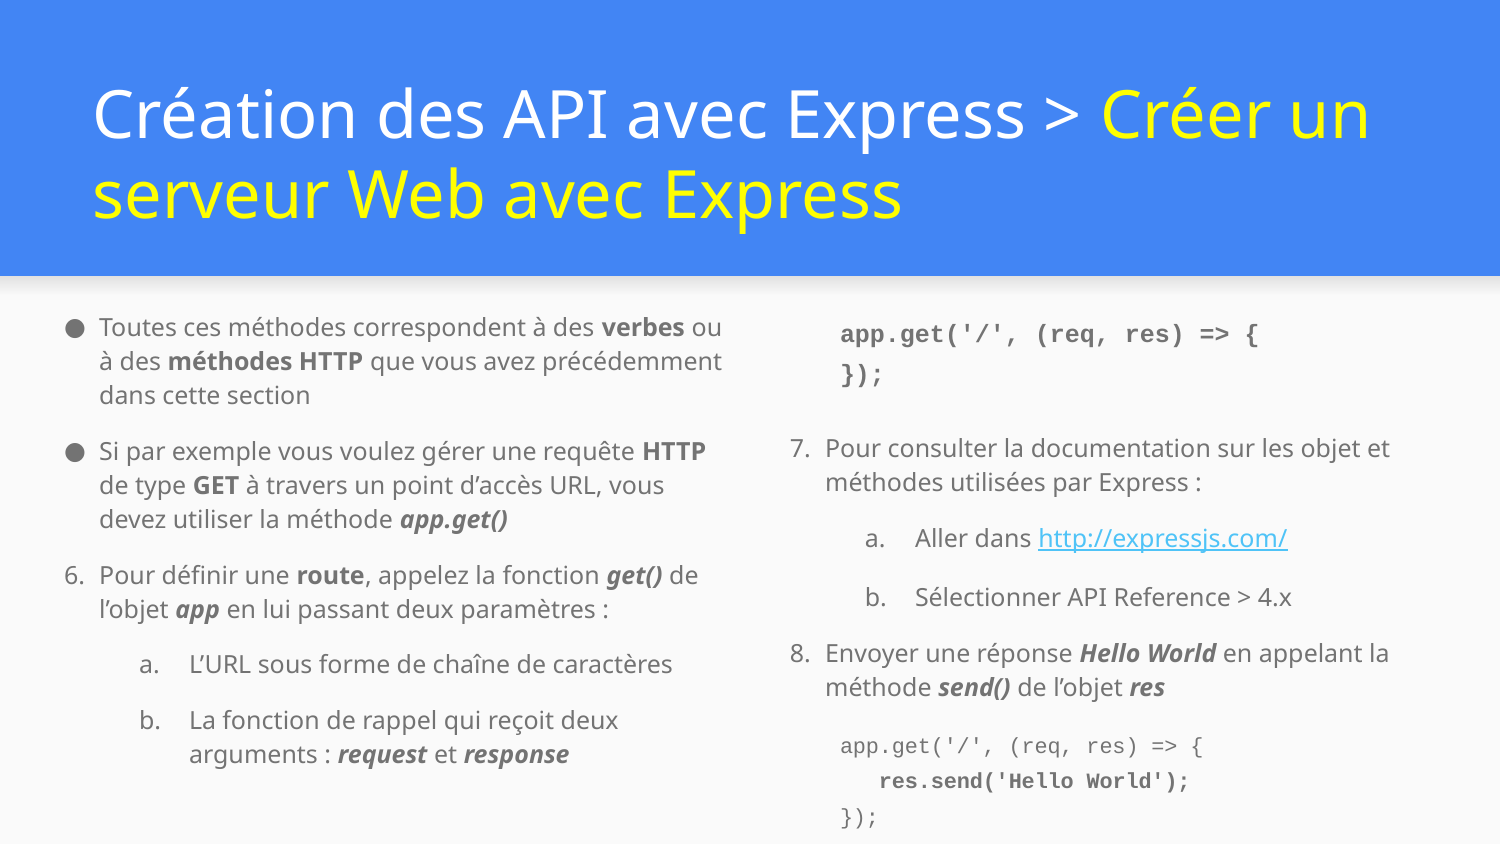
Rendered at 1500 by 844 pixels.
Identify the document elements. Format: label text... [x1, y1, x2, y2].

list Toutes ces méthodes correspondent à des verbes ou à des méthodes HTTP que vous avez précédemment dans cette section Si par exemple vous voulez gérer une requête HTTP de type GET à travers un point d’accès URL, vous devez utiliser la méthode app.get() Pour définir une route, appelez la fonction get() de l’objet app en lui passant deux paramètres : L’URL sous forme de chaîne de caractères La fonction de rappel qui reçoit deux arguments : request et response [24, 291, 750, 833]
title Création des API avec Express > Créer un serveur Web avec Express [77, 121, 1459, 248]
list app.get('/', (req, res) => { }); Pour consulter la documentation sur les objet et méthodes utilisées par Express : Aller dans http://expressjs.com/ Sélectionner API Reference > 4.x Envoyer une réponse Hello World en appelant la méthode send() de l’objet res app.get('/', (req, res) => { res.send('Hello World'); }); [750, 291, 1476, 833]
